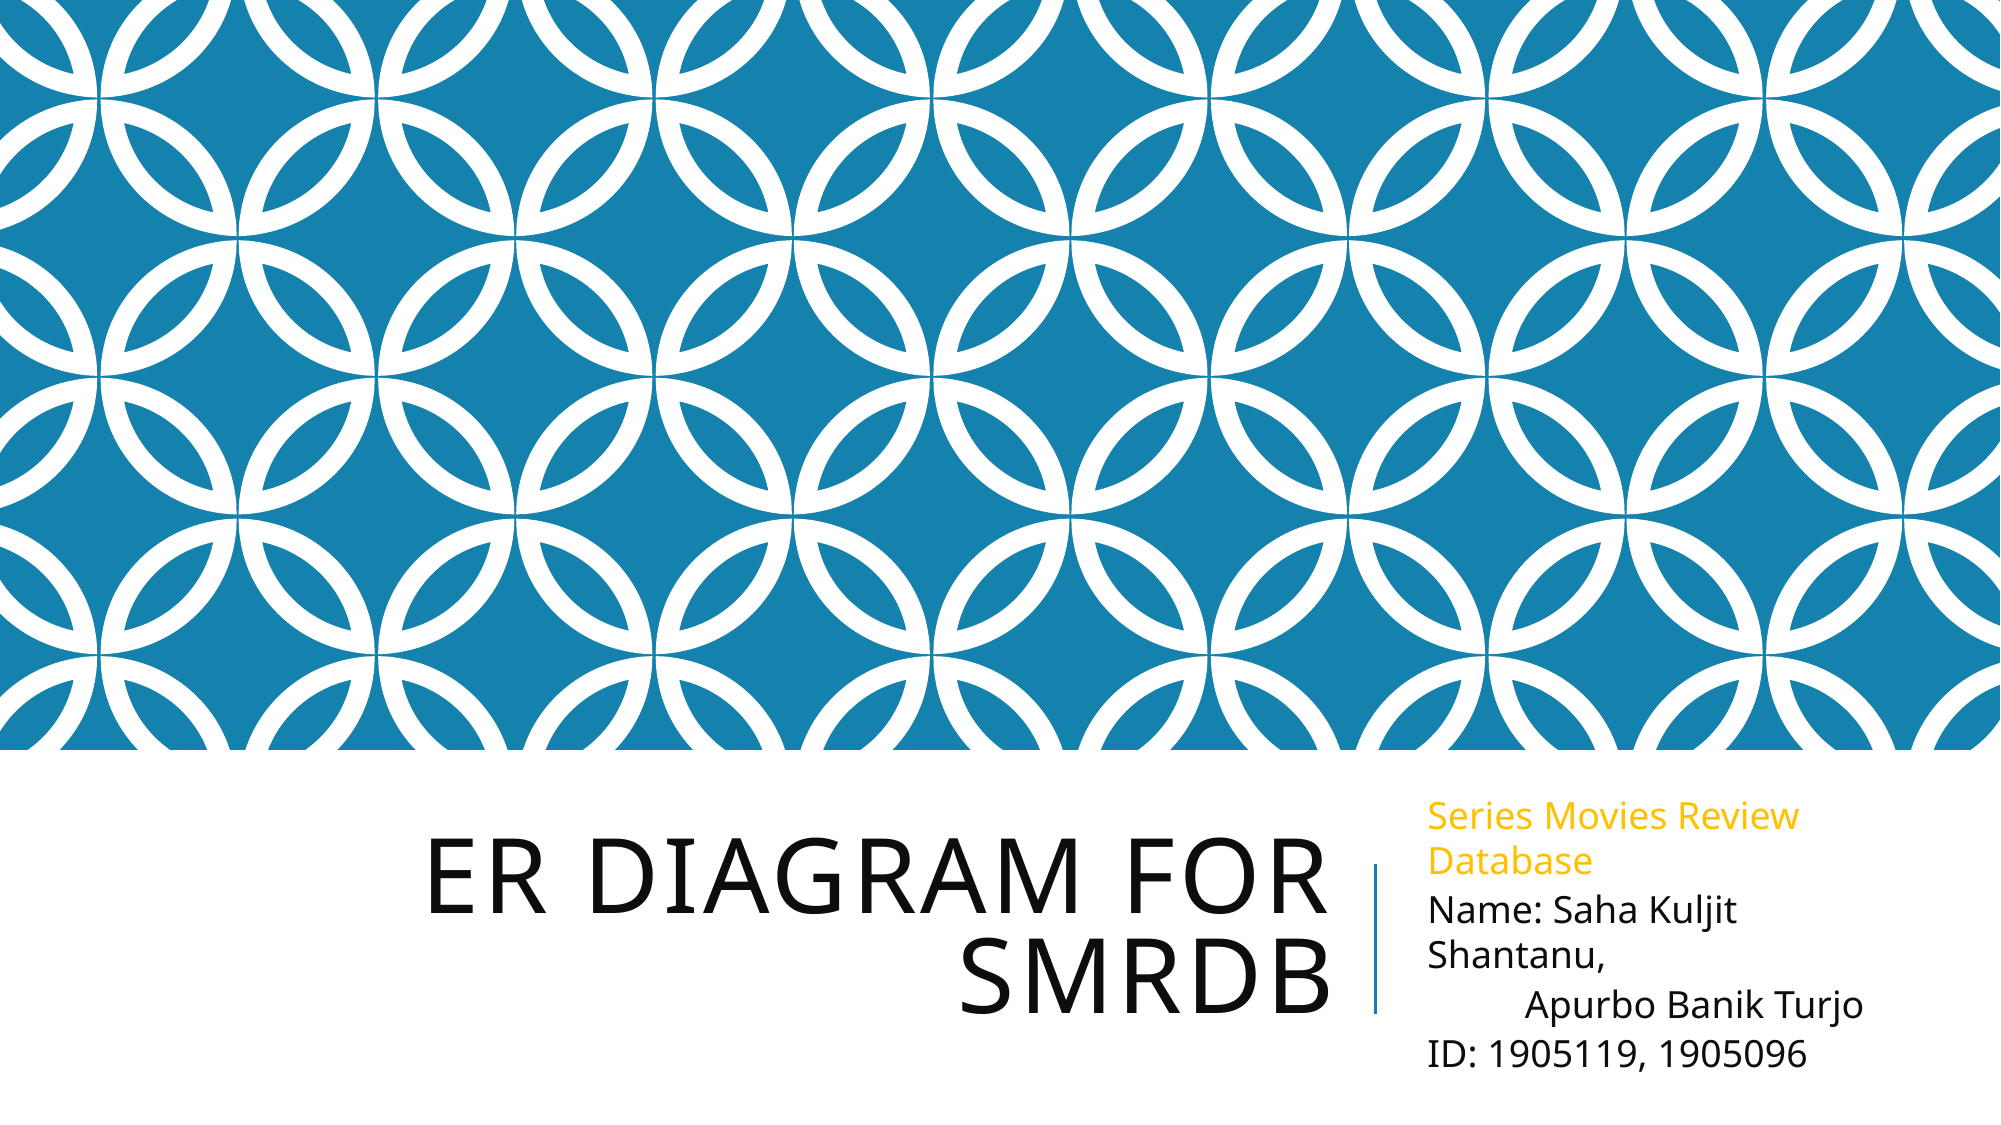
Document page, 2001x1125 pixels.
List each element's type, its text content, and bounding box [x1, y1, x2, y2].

subtitle Series Movies Review Database Name: Saha Kuljit Shantanu, Apurbo Banik Turjo ID: 1905119, 1905096 [1412, 813, 1938, 1054]
title ER Diagram for SMRDB [75, 813, 1350, 1054]
